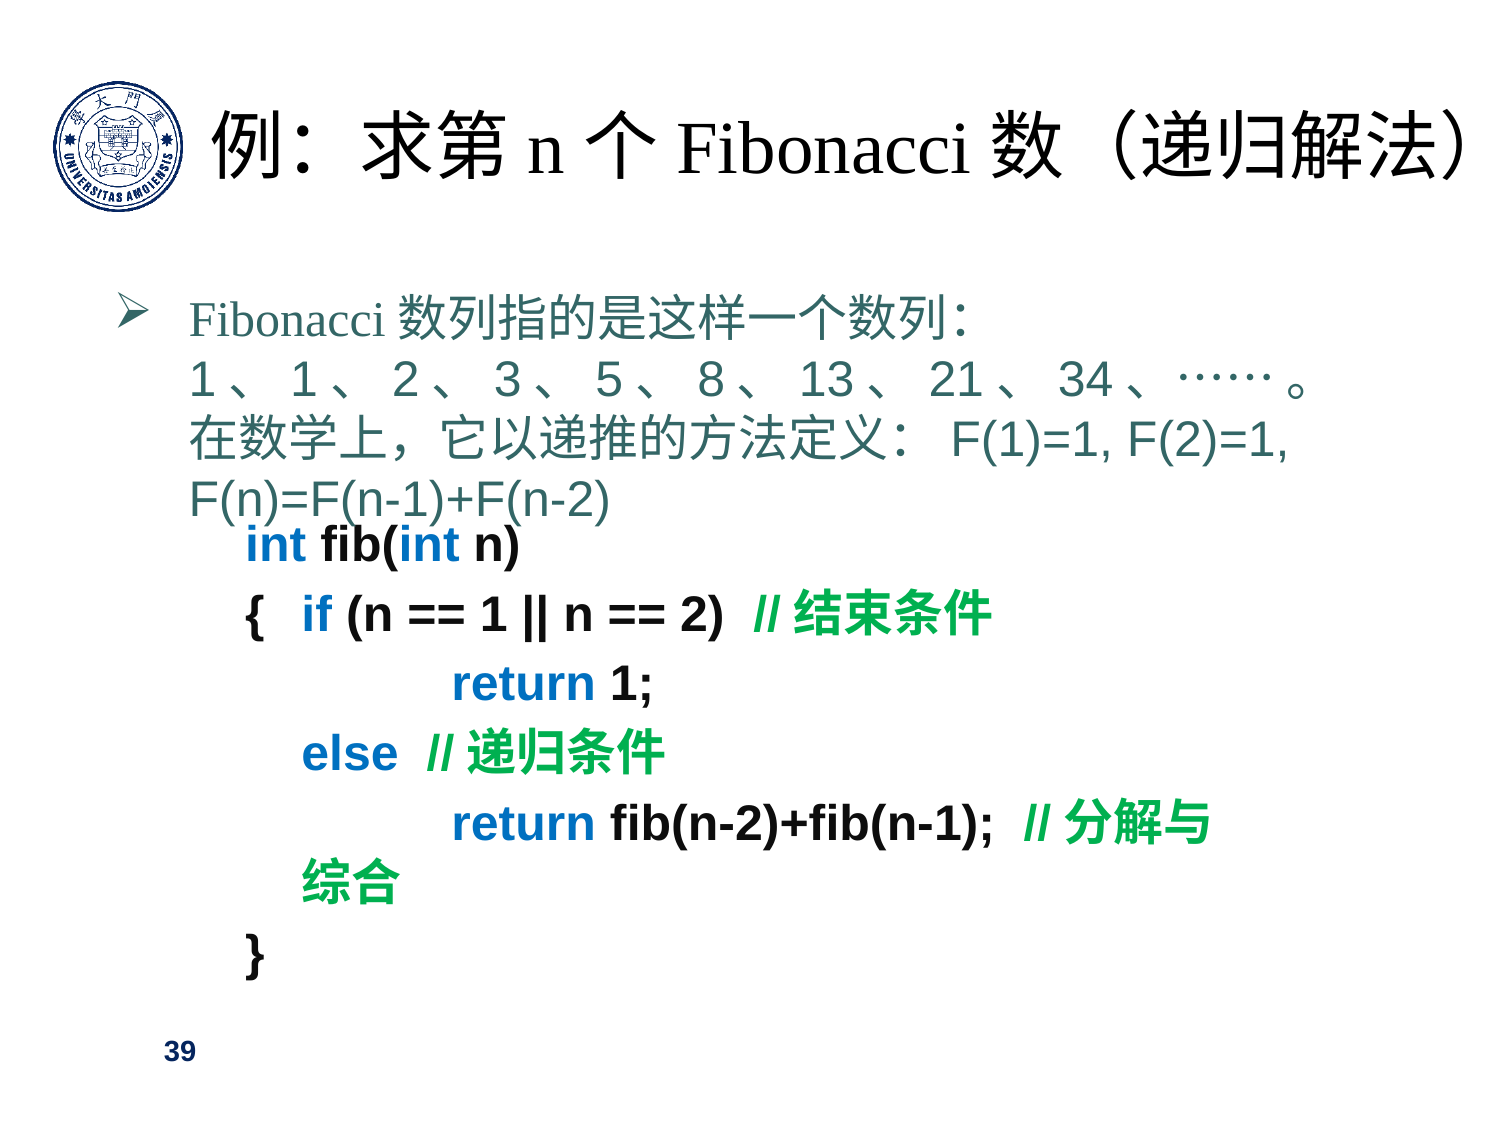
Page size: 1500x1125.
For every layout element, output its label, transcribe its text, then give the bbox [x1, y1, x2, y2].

text_box Fibonacci数列指的是这样一个数列：1、1、2、3、5、8、13、21、34、…… 。在数学上，它以递推的方法定义：F(1)=1, F(2)=1, F(n)=F(n-1)+F(n-2) [98, 278, 1402, 534]
list int fib(int n) { if (n == 1 || n == 2) //结束条件 return 1; else //递归条件 return fib(n-2)+fib(n-1); //分解与综合 } [230, 534, 1270, 956]
slide_number 39 [148, 1024, 462, 1101]
picture [53, 81, 183, 212]
title 例：求第n个Fibonacci数（递归解法） [194, 49, 1500, 237]
